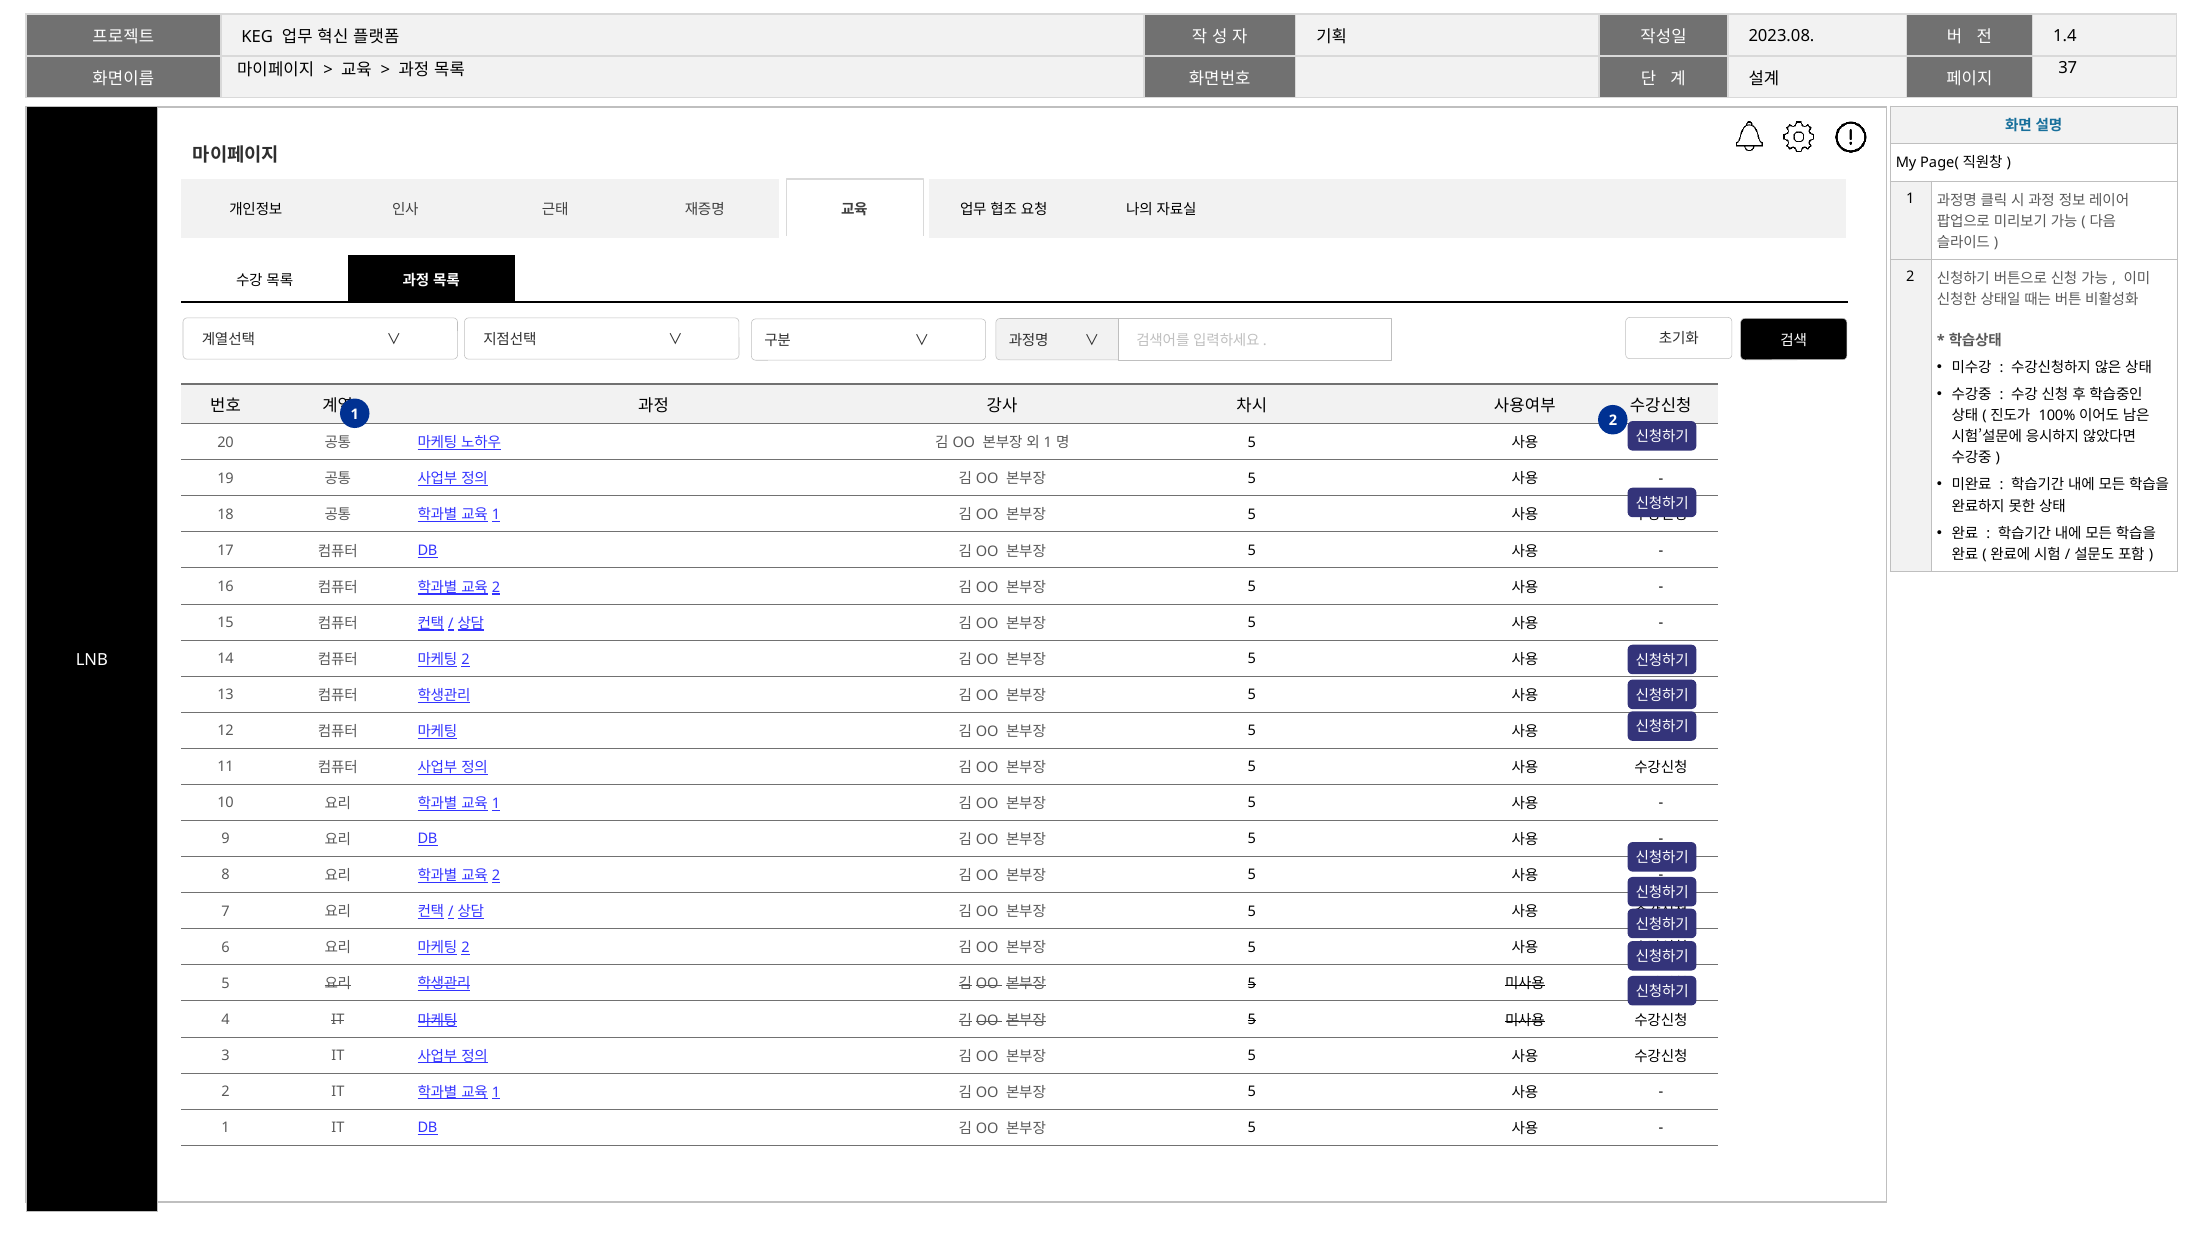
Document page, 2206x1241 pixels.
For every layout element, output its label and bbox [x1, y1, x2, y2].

table_cell [1932, 260, 2177, 571]
text_box [995, 318, 1392, 360]
table_cell [181, 641, 1718, 676]
table_cell [181, 893, 1718, 928]
text_box [464, 317, 740, 360]
table_cell [181, 496, 1718, 531]
text_box [1627, 941, 1697, 971]
table_cell [181, 532, 1718, 567]
text_box [1598, 404, 1697, 451]
table_cell [1891, 182, 1931, 259]
table_cell [181, 424, 1718, 459]
table_cell [181, 1038, 1718, 1073]
text_box [751, 318, 986, 361]
table_header [181, 255, 1848, 301]
table_header [924, 179, 1846, 238]
table_cell [181, 460, 1718, 495]
table_header [181, 385, 1718, 423]
text_box [183, 317, 458, 360]
table_cell [181, 857, 1718, 892]
table_cell [181, 713, 1718, 748]
table_cell [181, 965, 1718, 1000]
text_box [1740, 318, 1847, 360]
table_cell [1891, 260, 1931, 571]
text_box [786, 178, 924, 239]
table_cell [1932, 182, 2177, 259]
table_cell [1891, 144, 2177, 181]
text_box [1627, 711, 1697, 741]
text_box [1627, 908, 1697, 939]
text_box [1627, 842, 1697, 872]
text_box [1627, 644, 1697, 675]
table_cell [181, 1110, 1718, 1145]
text_box [1627, 679, 1697, 710]
table_cell [181, 929, 1718, 964]
table_header [1891, 107, 2177, 143]
slide_number [2043, 56, 2152, 80]
text_box [1627, 975, 1697, 1006]
table_cell [181, 568, 1718, 604]
table_cell [181, 605, 1718, 640]
table_cell [181, 749, 1718, 784]
text_box [1625, 317, 1732, 359]
title [220, 56, 799, 81]
text_box [1627, 876, 1697, 907]
table_header [181, 179, 786, 238]
text_box [192, 119, 1869, 170]
text_box [1627, 487, 1697, 518]
table_cell [181, 785, 1718, 820]
table_cell [181, 1074, 1718, 1109]
table_cell [181, 1001, 1718, 1037]
text_box [339, 398, 370, 429]
table_cell [181, 821, 1718, 856]
table_cell [181, 677, 1718, 712]
